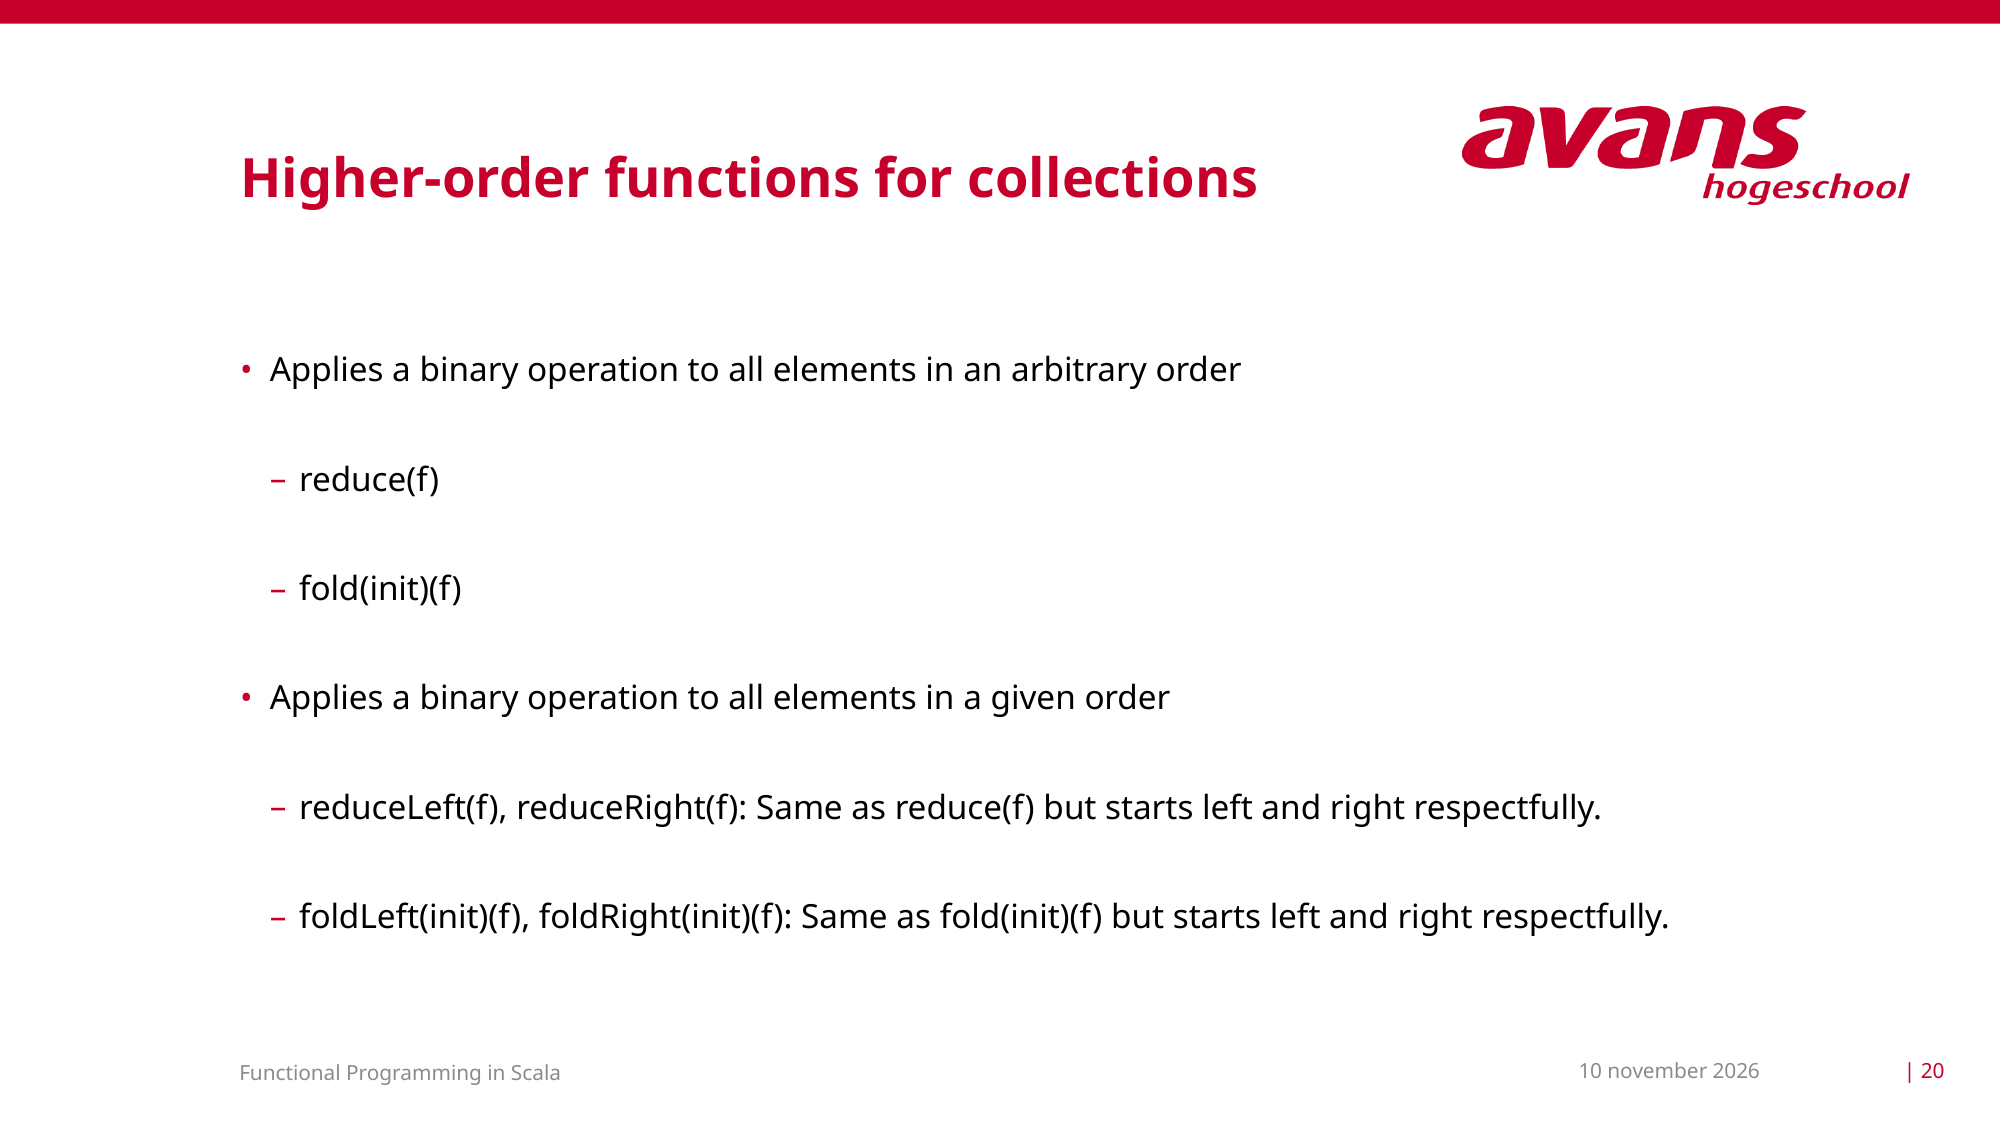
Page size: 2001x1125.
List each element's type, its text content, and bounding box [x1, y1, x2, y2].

slide_number | 20 [1810, 1054, 1945, 1090]
list Applies a binary operation to all elements in an arbitrary order reduce(f) fold(init)(f) Applies a binary operation to all elements in a given order reduceLeft(f), reduceRight(f): Same as reduce(f) but starts left and right respectfully. foldLeft(init)(f), foldRight(init)(f): Same as fold(init)(f) but starts left and right respectfully. [240, 348, 1760, 985]
title Higher-order functions for collections [240, 150, 1359, 209]
slide_number 17 maart 2021 [1309, 1054, 1760, 1090]
picture [1462, 106, 1910, 205]
